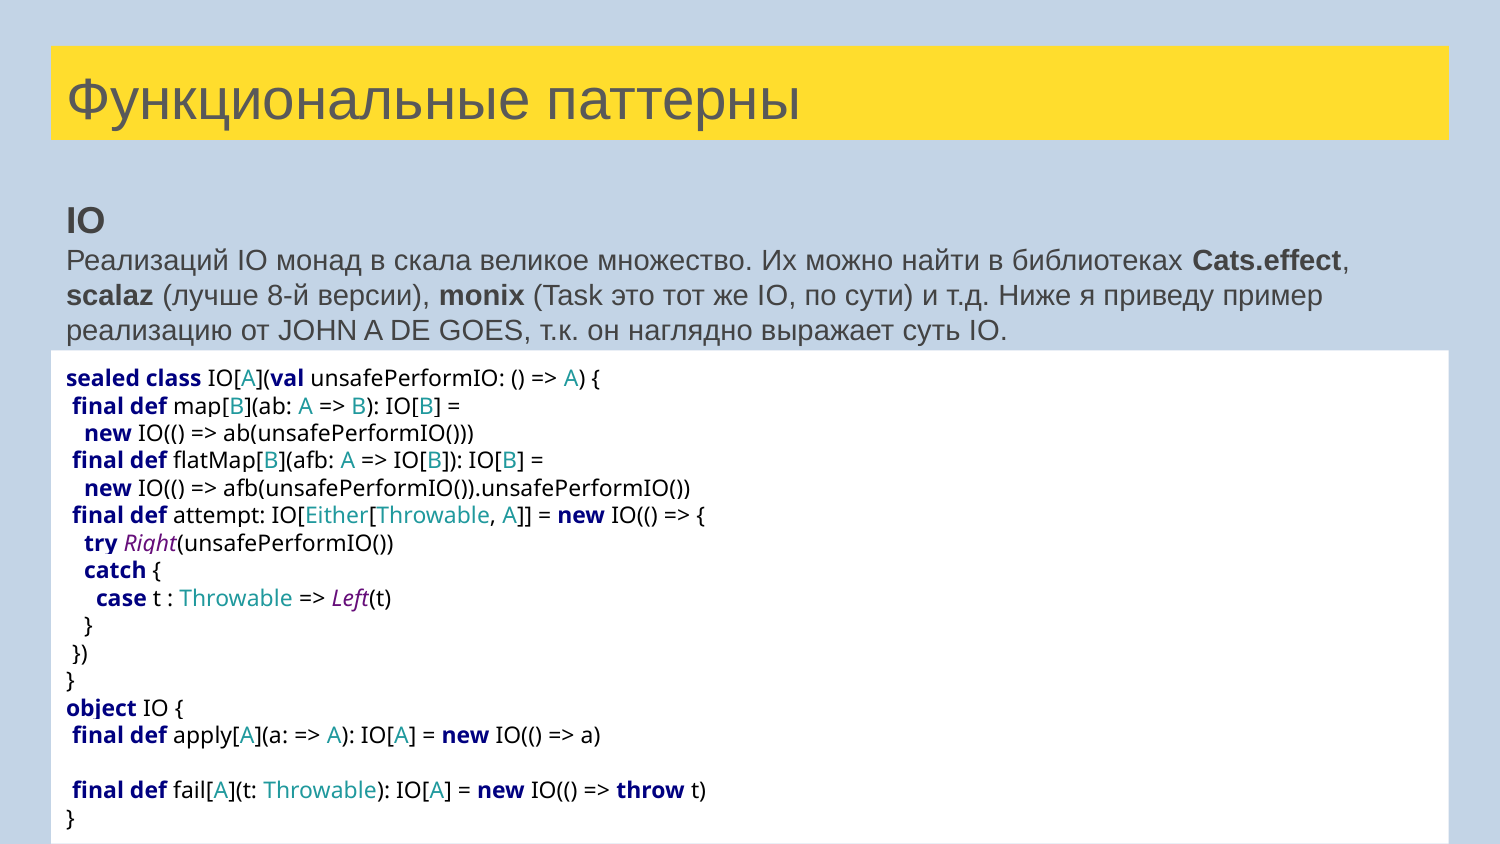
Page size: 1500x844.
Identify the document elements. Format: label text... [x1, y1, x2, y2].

text_box sealed class IO[A](val unsafePerformIO: () => A) { final def map[B](ab: A => B): IO[B] = new IO(() => ab(unsafePerformIO())) final def flatMap[B](afb: A => IO[B]): IO[B] = new IO(() => afb(unsafePerformIO()).unsafePerformIO()) final def attempt: IO[Either[Throwable, A]] = new IO(() => { try Right(unsafePerformIO()) catch { case t : Throwable => Left(t) } }) } object IO { final def apply[A](a: => A): IO[A] = new IO(() => a) final def fail[A](t: Throwable): IO[A] = new IO(() => throw t) } [51, 350, 1449, 844]
title Функциональные паттерны [51, 45, 1449, 140]
list IO Реализаций IO монад в скала великое множество. Их можно найти в библиотеках Cats.effect, scalaz (лучше 8-й версии), monix (Task это тот же IO, по сути) и т.д. Ниже я приведу пример реализацию от JOHN A DE GOES, т.к. он наглядно выражает суть IO. [51, 181, 1449, 350]
